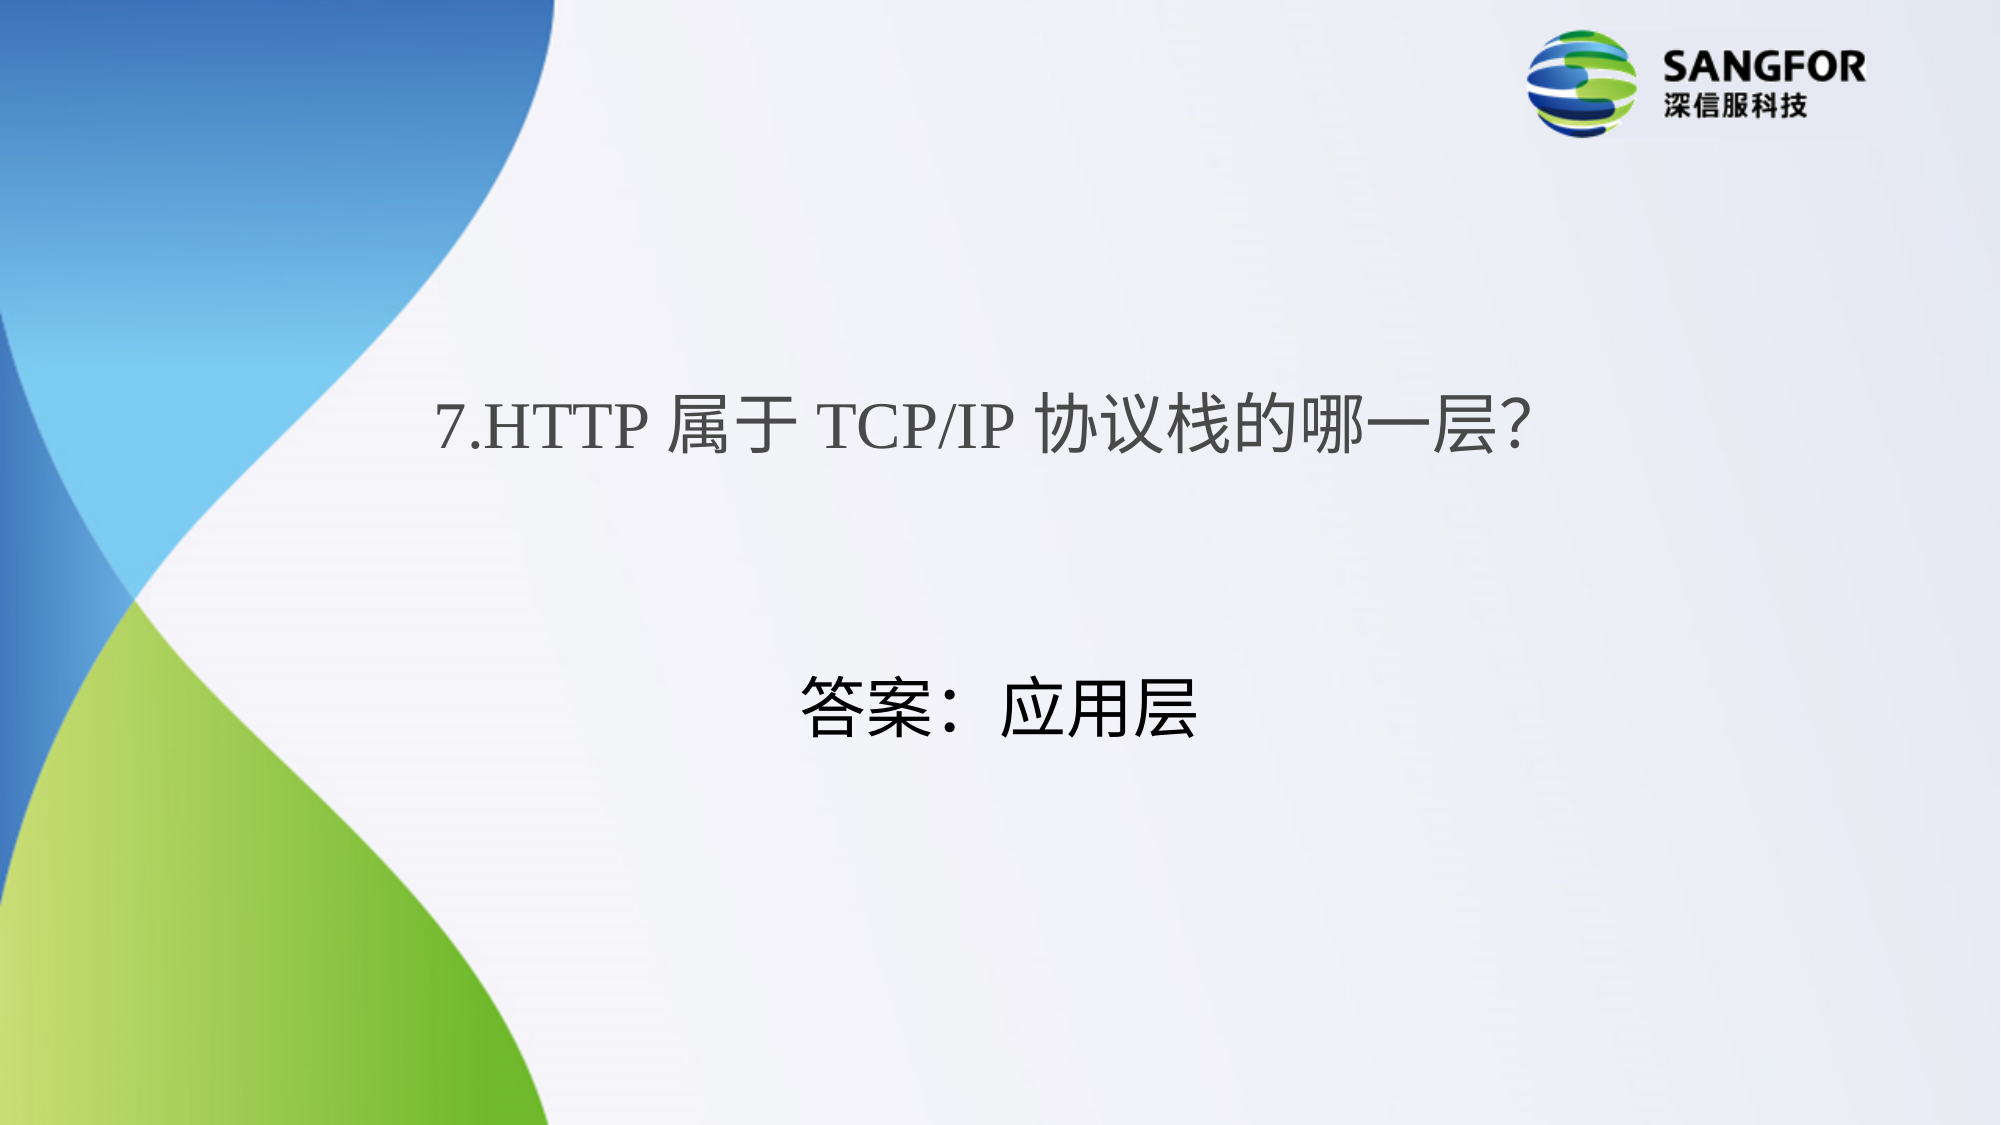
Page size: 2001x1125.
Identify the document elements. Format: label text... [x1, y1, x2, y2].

text_box 答案：应用层 [590, 658, 1410, 754]
text_box 7.HTTP属于TCP/IP协议栈的哪一层？ [0, 374, 2000, 469]
picture [0, 0, 2001, 1125]
